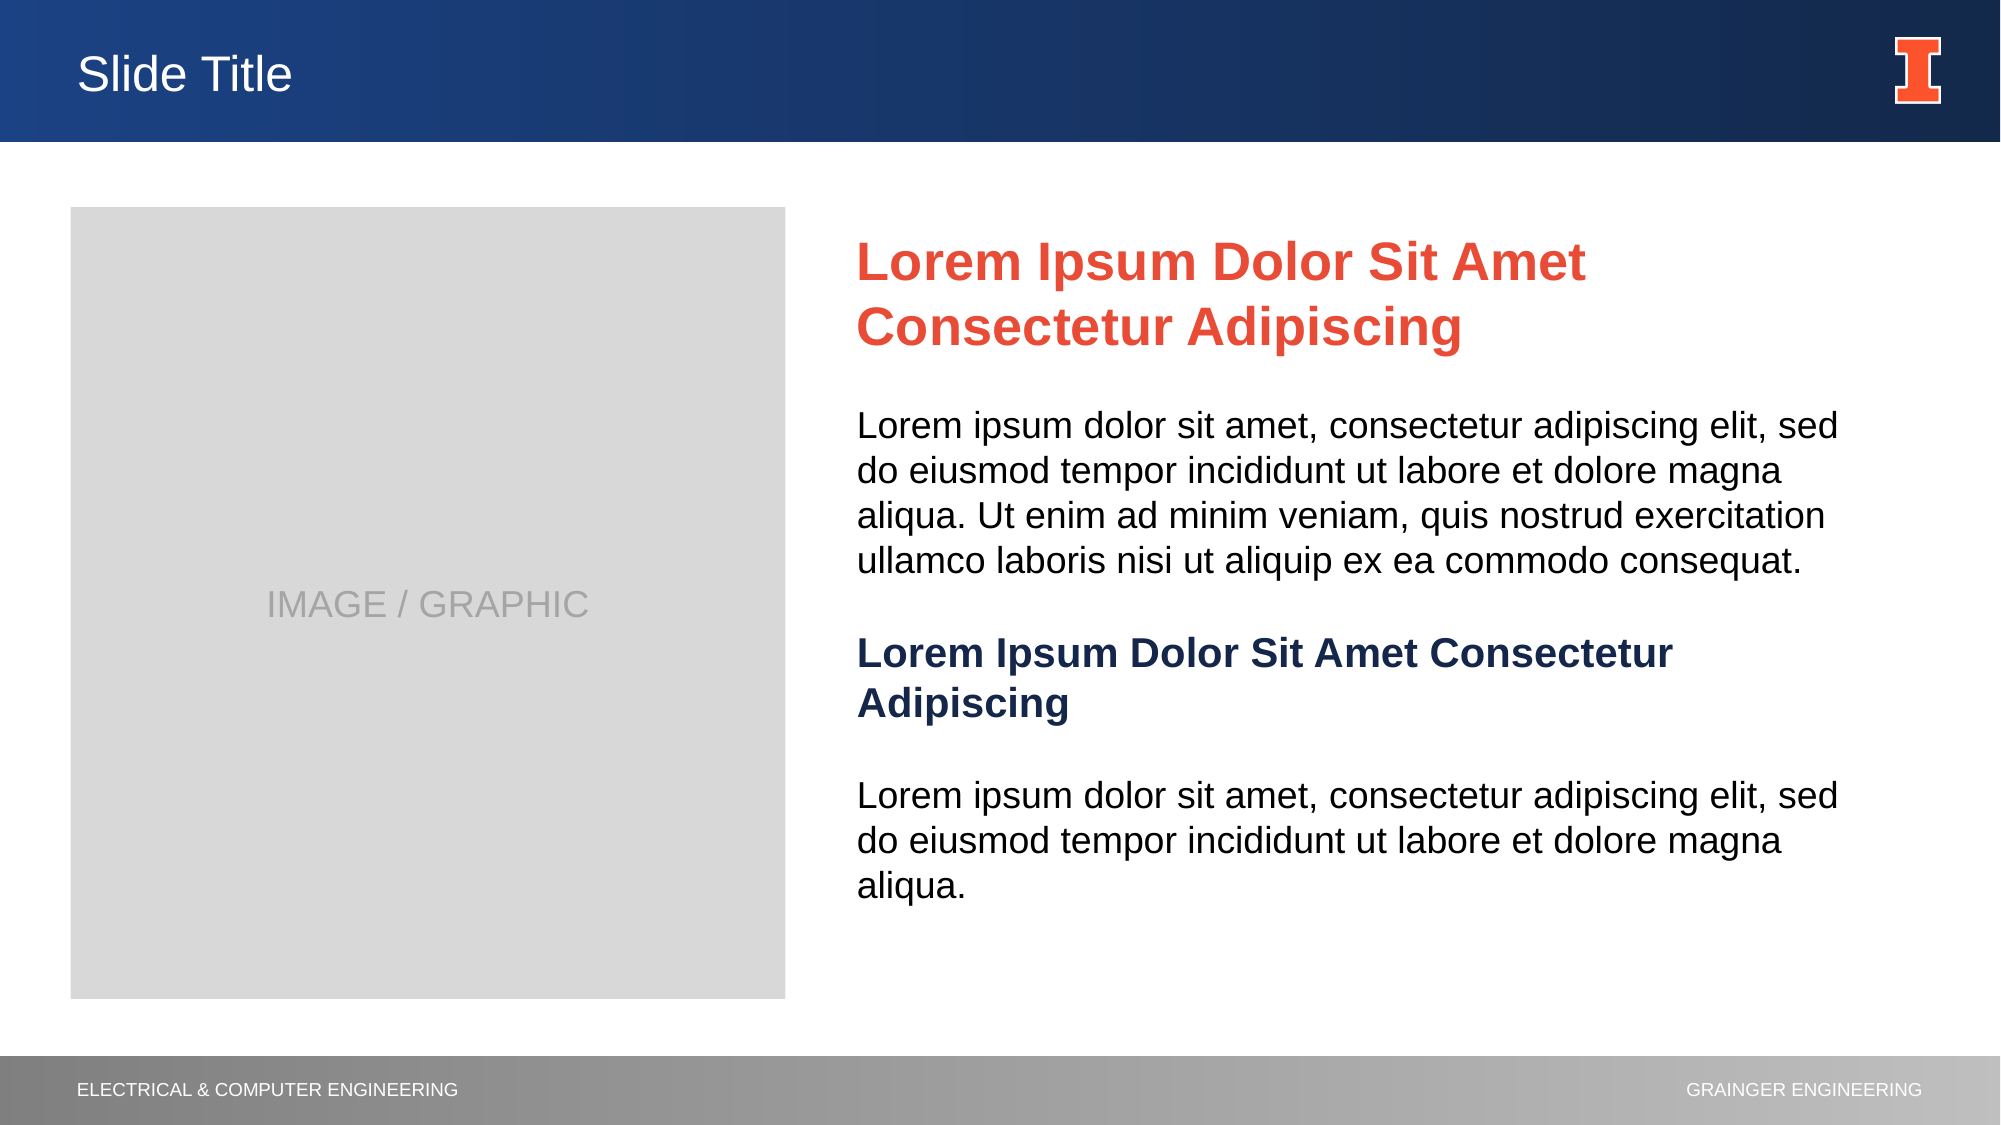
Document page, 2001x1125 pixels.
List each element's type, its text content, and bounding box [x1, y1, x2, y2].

text_box IMAGE / GRAPHIC [241, 572, 616, 633]
text_box Lorem Ipsum Dolor Sit Amet Consectetur Adipiscing Lorem ipsum dolor sit amet, consectetur adipiscing elit, sed do eiusmod tempor incididunt ut labore et dolore magna aliqua. Ut enim ad minim veniam, quis nostrud exercitation ullamco laboris nisi ut aliquip ex ea commodo consequat. Lorem Ipsum Dolor Sit Amet Consectetur Adipiscing Lorem ipsum dolor sit amet, consectetur adipiscing elit, sed do eiusmod tempor incididunt ut labore et dolore magna aliqua. [841, 218, 1896, 1010]
text_box Slide Title [61, 33, 1852, 109]
text_box [0, 0, 2000, 142]
text_box [70, 207, 786, 999]
text_box ELECTRICAL & COMPUTER ENGINEERING [61, 1070, 1373, 1108]
text_box GRAINGER ENGINEERING [1531, 1070, 1938, 1108]
text_box [0, 1056, 2000, 1125]
picture [1895, 37, 1942, 104]
